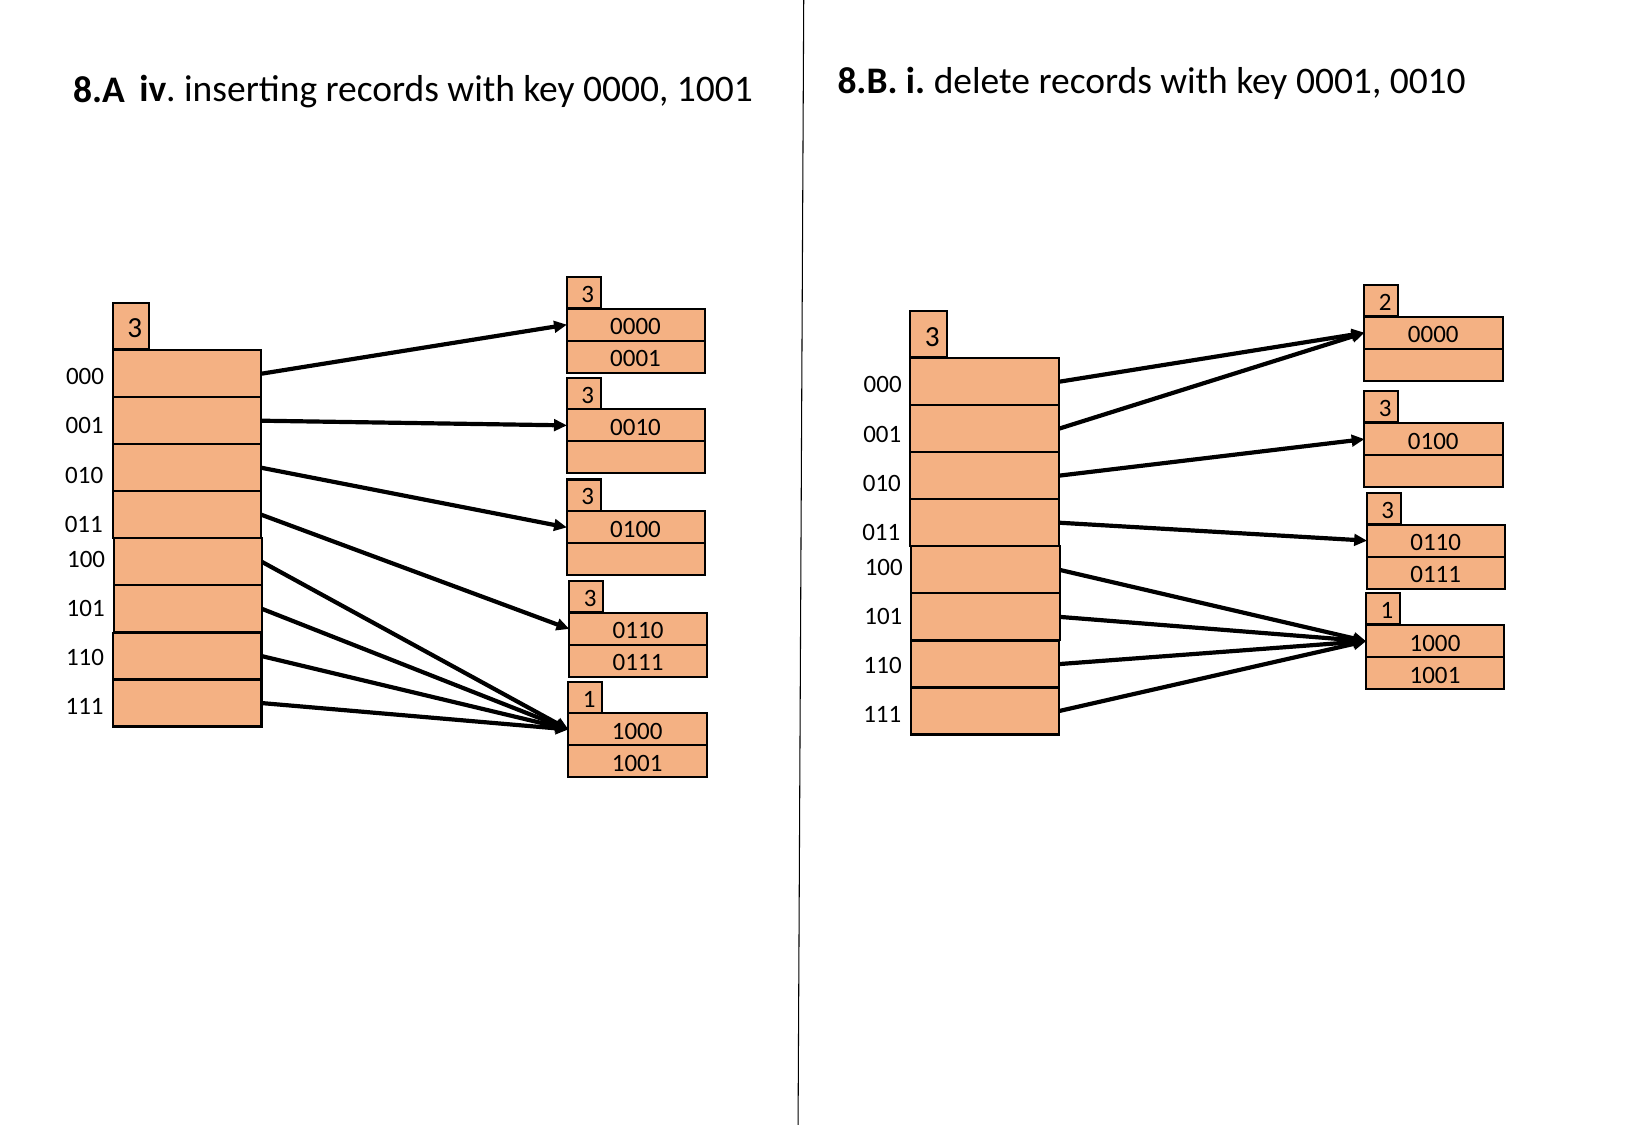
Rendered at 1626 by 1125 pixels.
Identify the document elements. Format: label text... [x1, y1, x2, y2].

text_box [263, 514, 566, 561]
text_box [569, 580, 708, 677]
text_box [566, 377, 705, 474]
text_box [261, 420, 567, 426]
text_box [797, 0, 804, 1125]
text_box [1059, 616, 1366, 641]
text_box 8.B. i. delete records with key 0001, 0010 [822, 48, 1482, 108]
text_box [263, 561, 569, 608]
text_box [1058, 332, 1365, 429]
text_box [1364, 391, 1503, 488]
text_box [261, 656, 569, 702]
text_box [261, 608, 569, 656]
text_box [566, 479, 705, 576]
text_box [261, 702, 569, 730]
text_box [49, 303, 263, 728]
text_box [1060, 522, 1366, 541]
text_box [263, 324, 567, 374]
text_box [263, 467, 567, 514]
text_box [1364, 284, 1503, 381]
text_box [1365, 593, 1505, 690]
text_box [1060, 439, 1364, 476]
text_box 8.A [58, 57, 141, 118]
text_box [847, 311, 1060, 736]
text_box iv. inserting records with key 0000, 1001 [124, 56, 769, 117]
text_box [568, 681, 707, 778]
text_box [1366, 492, 1506, 589]
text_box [566, 276, 705, 373]
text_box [1060, 569, 1366, 616]
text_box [1059, 641, 1366, 712]
